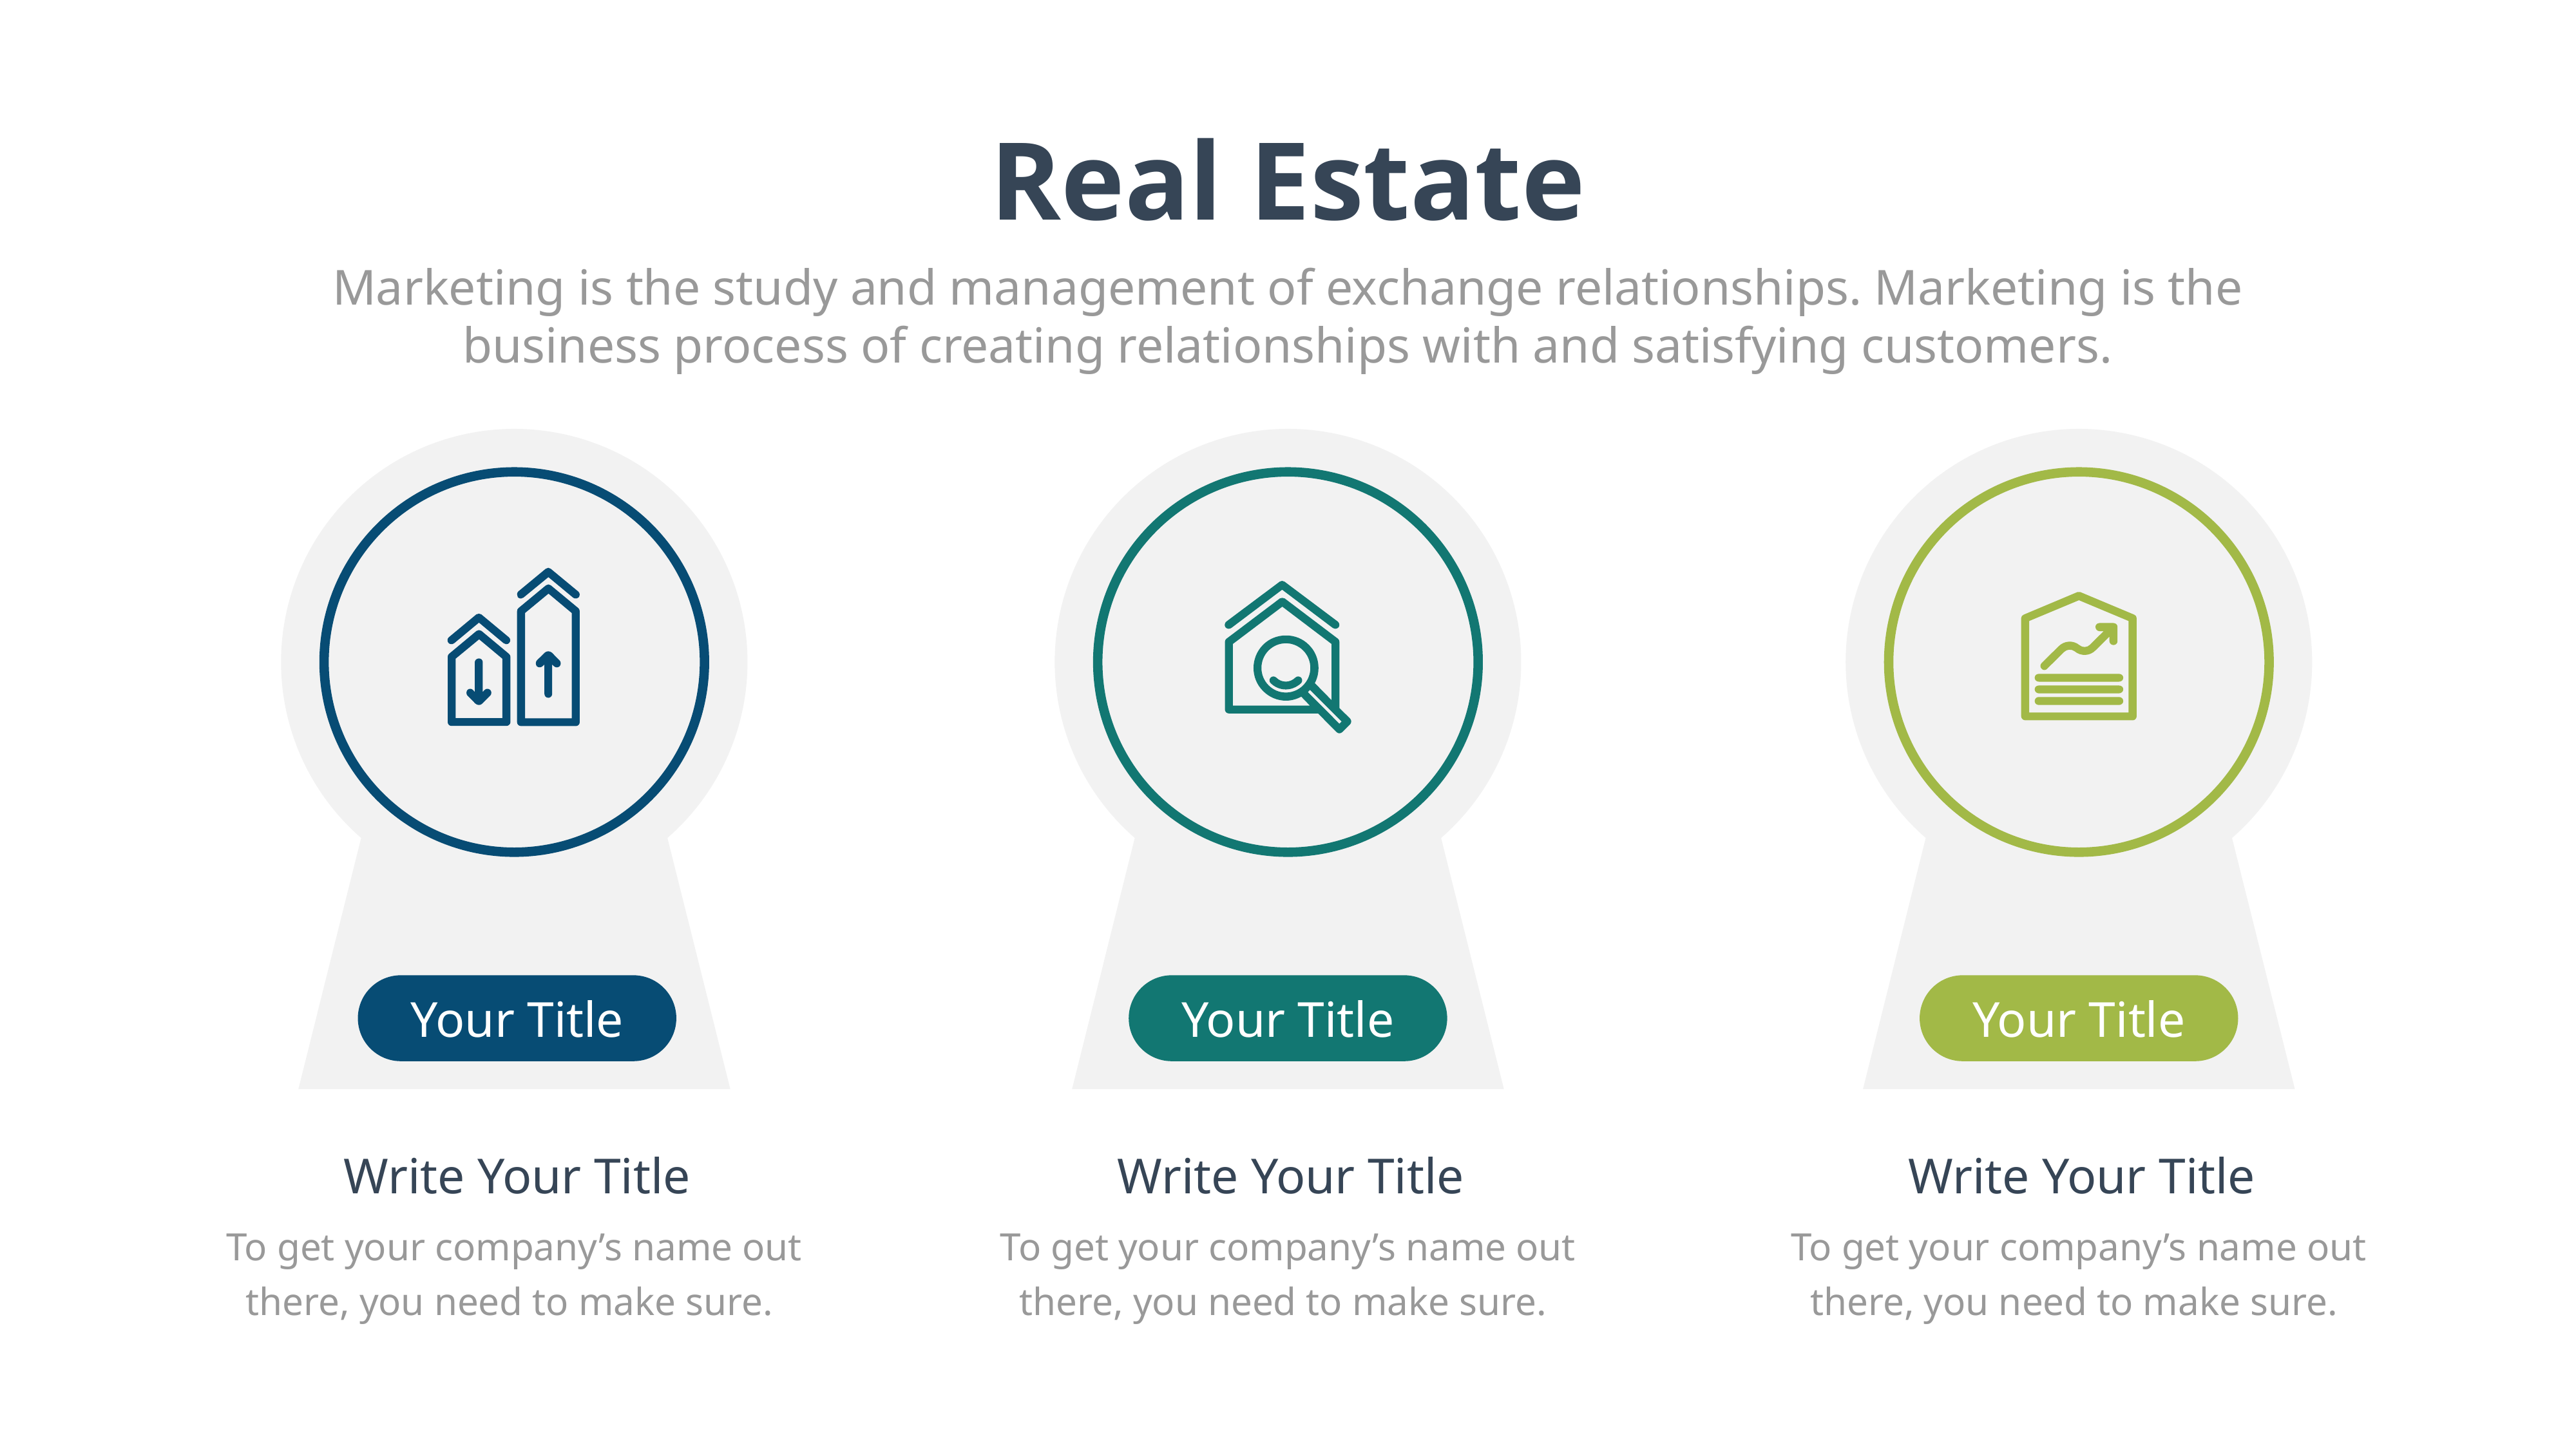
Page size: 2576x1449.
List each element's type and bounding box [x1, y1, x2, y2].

text_box [987, 1140, 1589, 1324]
text_box [1779, 1140, 2380, 1324]
text_box [214, 1140, 815, 1324]
text_box [281, 108, 2295, 379]
text_box [281, 428, 2313, 1090]
